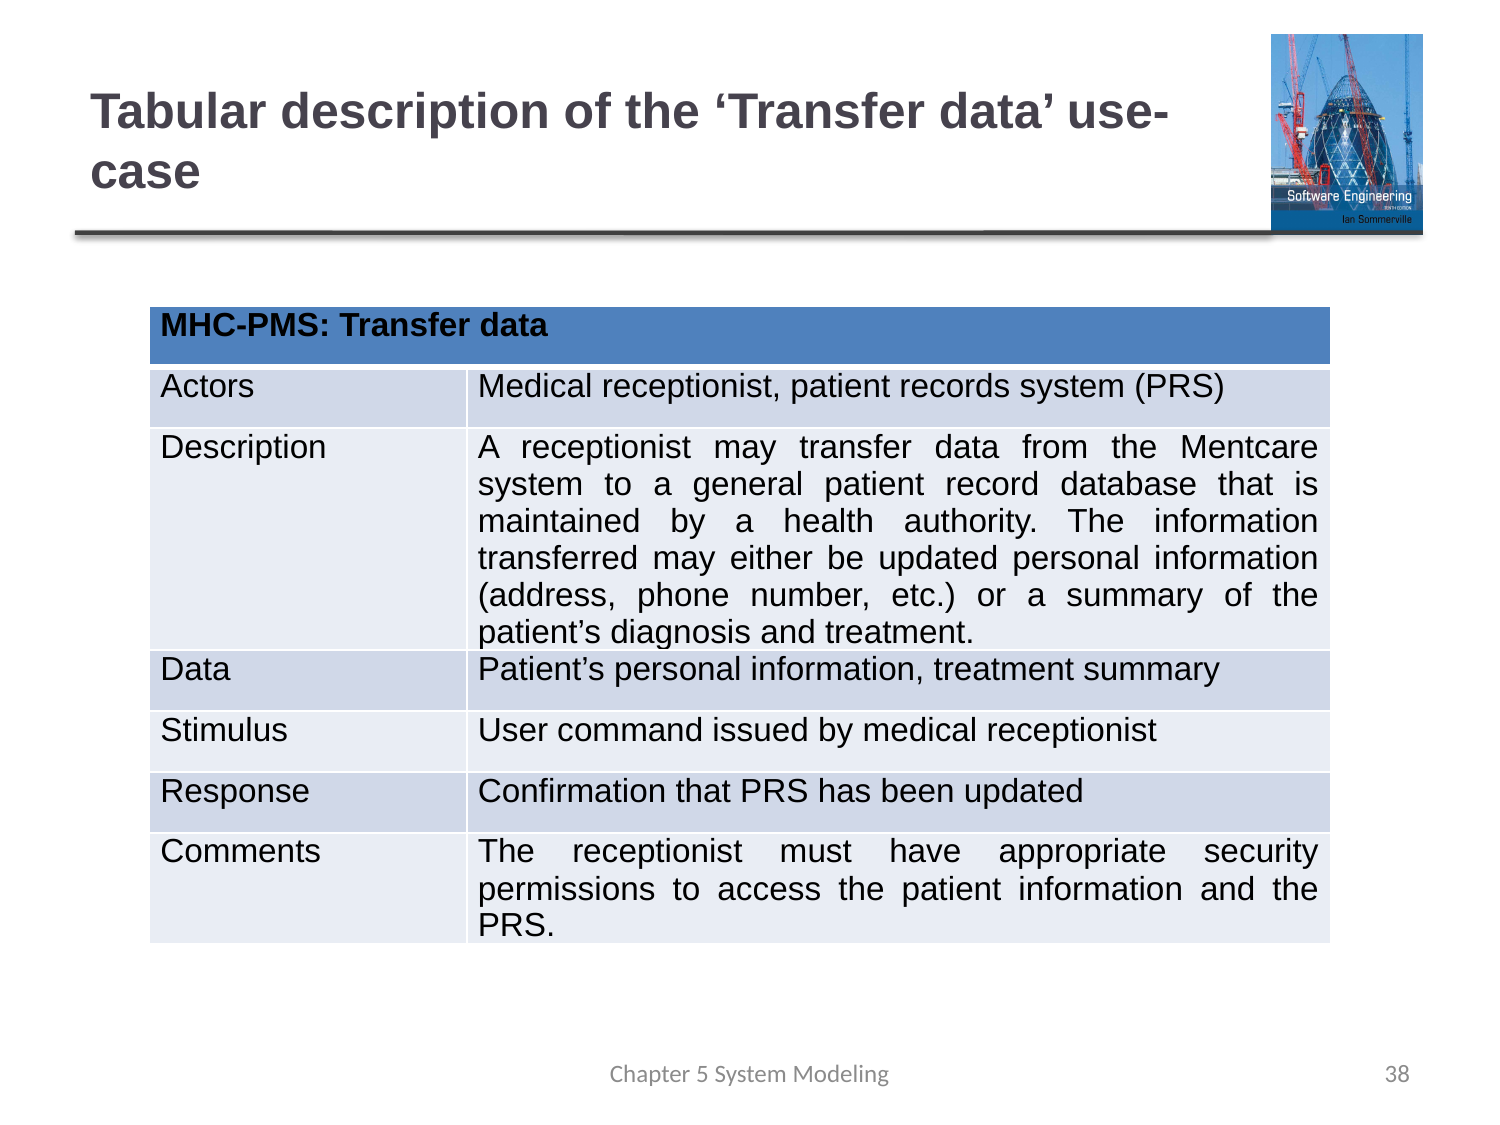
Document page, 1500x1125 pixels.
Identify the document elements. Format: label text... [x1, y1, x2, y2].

table_cell Stimulus [150, 712, 466, 771]
slide_number 38 [1074, 1042, 1425, 1103]
picture [1271, 34, 1423, 230]
footer Chapter 5 System Modeling [512, 1042, 988, 1103]
table_cell Patient’s personal information, treatment summary [468, 651, 1330, 710]
table_cell A receptionist may transfer data from the Mentcare system to a general patient record database that is maintained by a health authority. The information transferred may either be updated personal information (address, phone number, etc.) or a summary of the patient’s diagnosis and treatment. [468, 429, 1330, 649]
table_cell Medical receptionist, patient records system (PRS) [468, 370, 1330, 427]
title Tabular description of the ‘Transfer data’ use-case [74, 44, 1272, 233]
table_cell The receptionist must have appropriate security permissions to access the patient information and the PRS. [468, 834, 1330, 943]
table_header MHC-PMS: Transfer data [150, 307, 1330, 364]
table_cell Data [150, 651, 466, 710]
table_cell Comments [150, 834, 466, 943]
table_cell Actors [150, 370, 466, 427]
table_cell Confirmation that PRS has been updated [468, 773, 1330, 832]
table_cell Response [150, 773, 466, 832]
table_cell User command issued by medical receptionist [468, 712, 1330, 771]
table_cell Description [150, 429, 466, 649]
